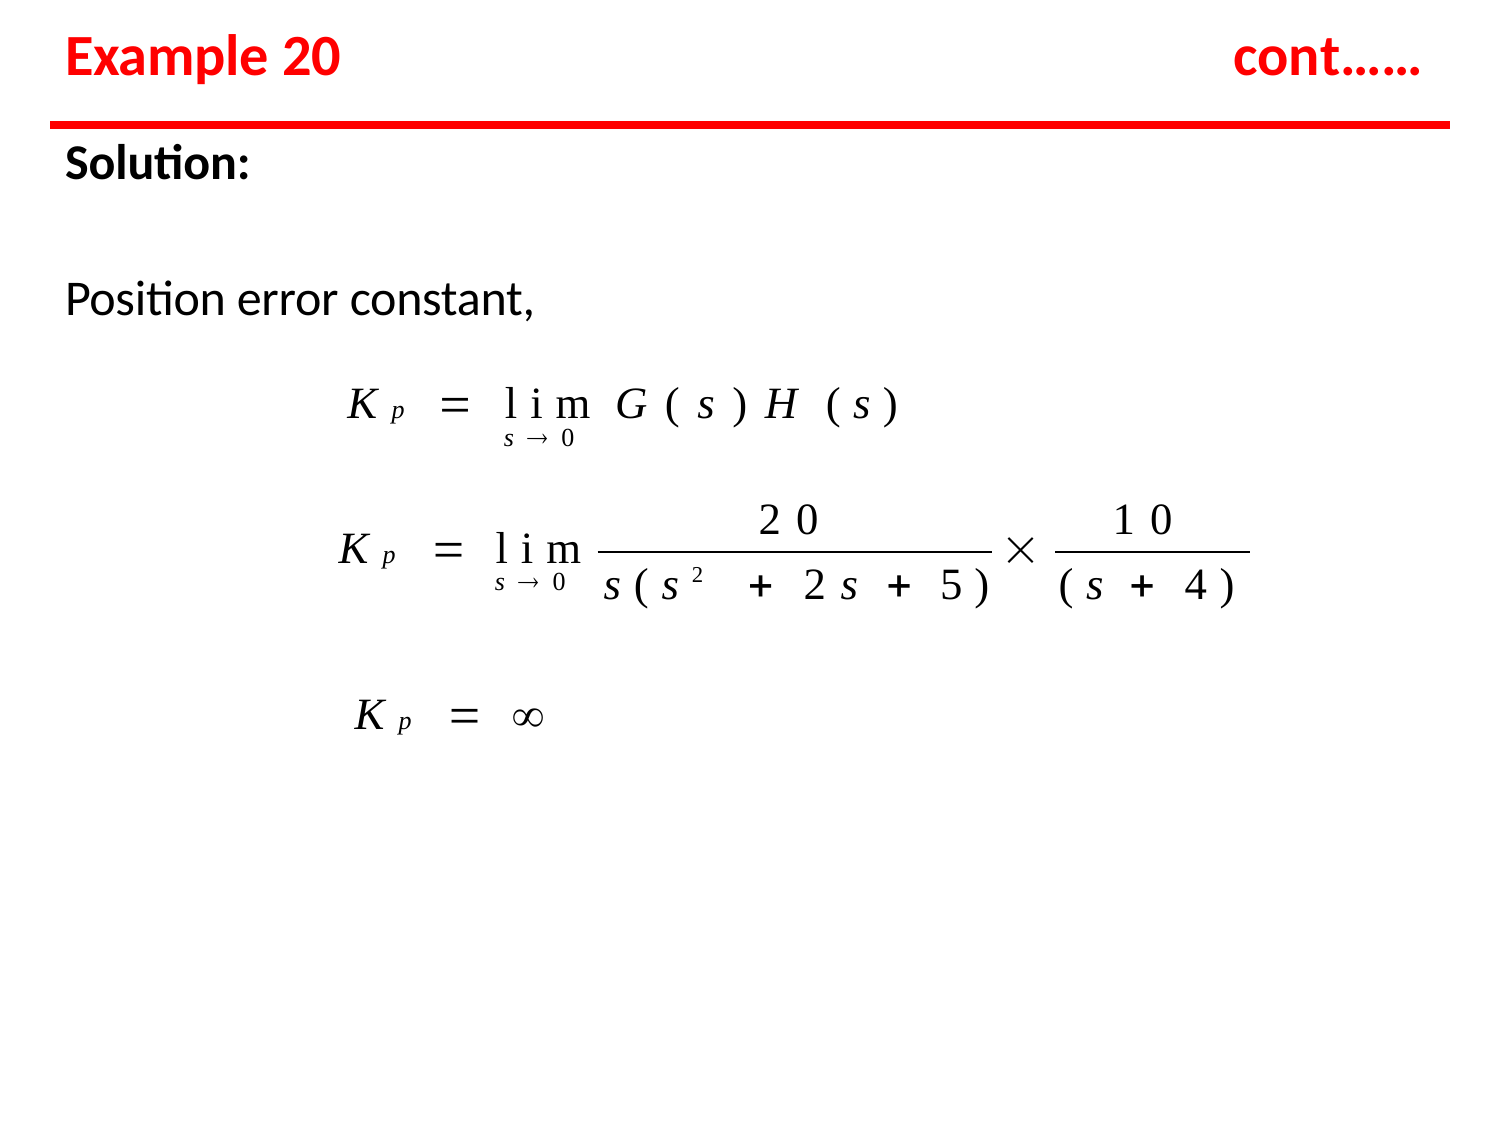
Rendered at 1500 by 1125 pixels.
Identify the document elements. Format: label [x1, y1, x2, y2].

text_box [1055, 551, 1251, 609]
text_box [1110, 487, 1190, 544]
text_box [756, 487, 836, 544]
title [62, 15, 346, 125]
text_box [352, 681, 559, 738]
text_box [62, 127, 900, 452]
text_box [336, 516, 588, 596]
text_box [1000, 516, 1047, 573]
text_box [1231, 15, 1425, 88]
text_box [597, 551, 996, 609]
